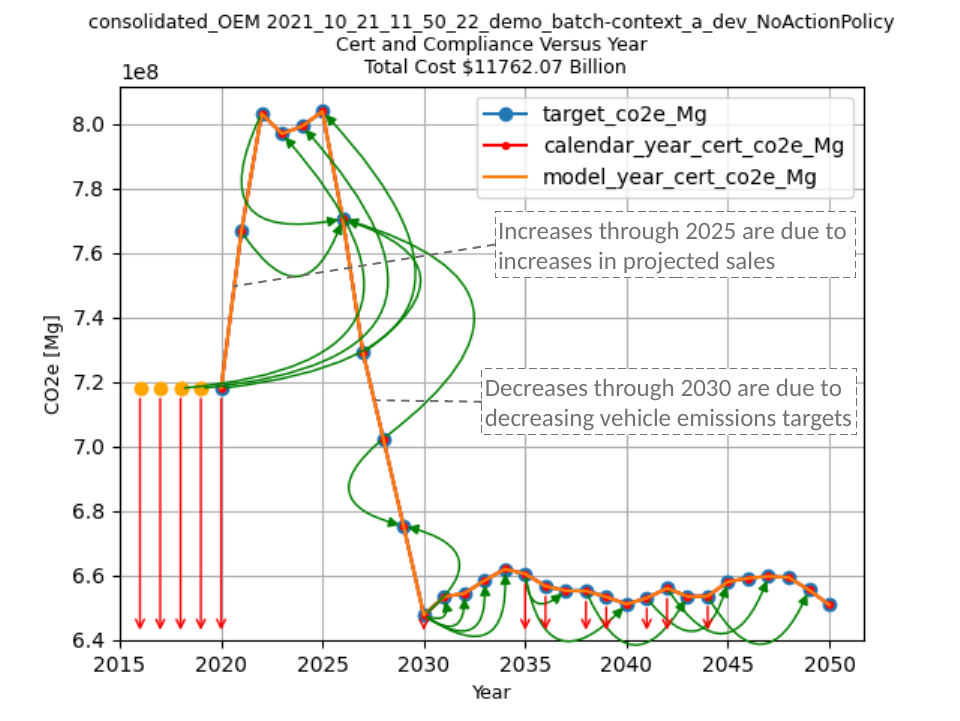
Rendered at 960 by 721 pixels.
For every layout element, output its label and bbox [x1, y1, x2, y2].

text_box [233, 244, 496, 287]
picture [0, 0, 960, 720]
